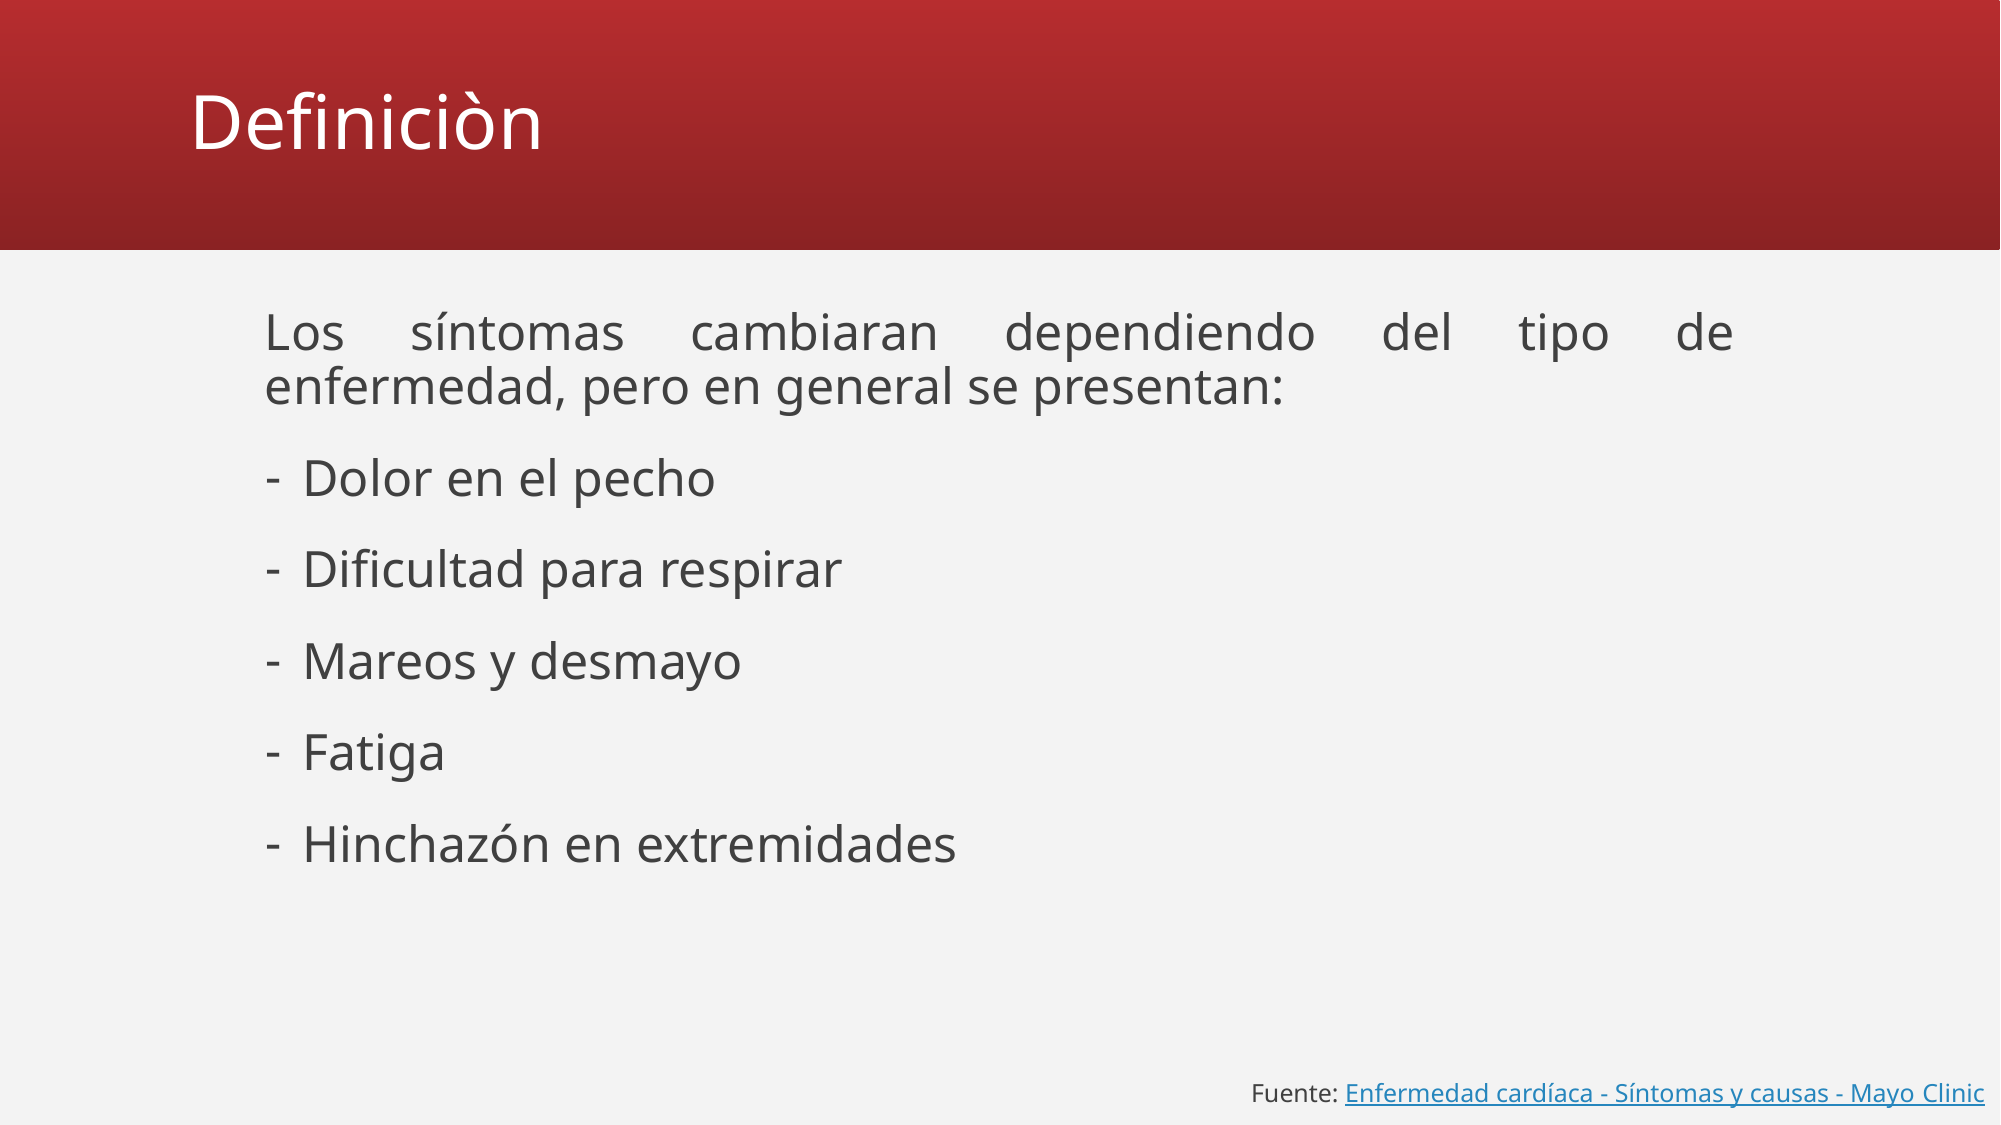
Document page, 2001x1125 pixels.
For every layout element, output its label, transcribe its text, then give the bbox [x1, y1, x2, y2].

title Definiciòn [174, 16, 1825, 234]
text_box Fuente: Enfermedad cardíaca - Síntomas y causas - Mayo Clinic [0, 1070, 2000, 1125]
list Los síntomas cambiaran dependiendo del tipo de enfermedad, pero en general se presentan: Dolor en el pecho Dificultad para respirar Mareos y desmayo Fatiga Hinchazón en extremidades [249, 299, 1750, 1050]
